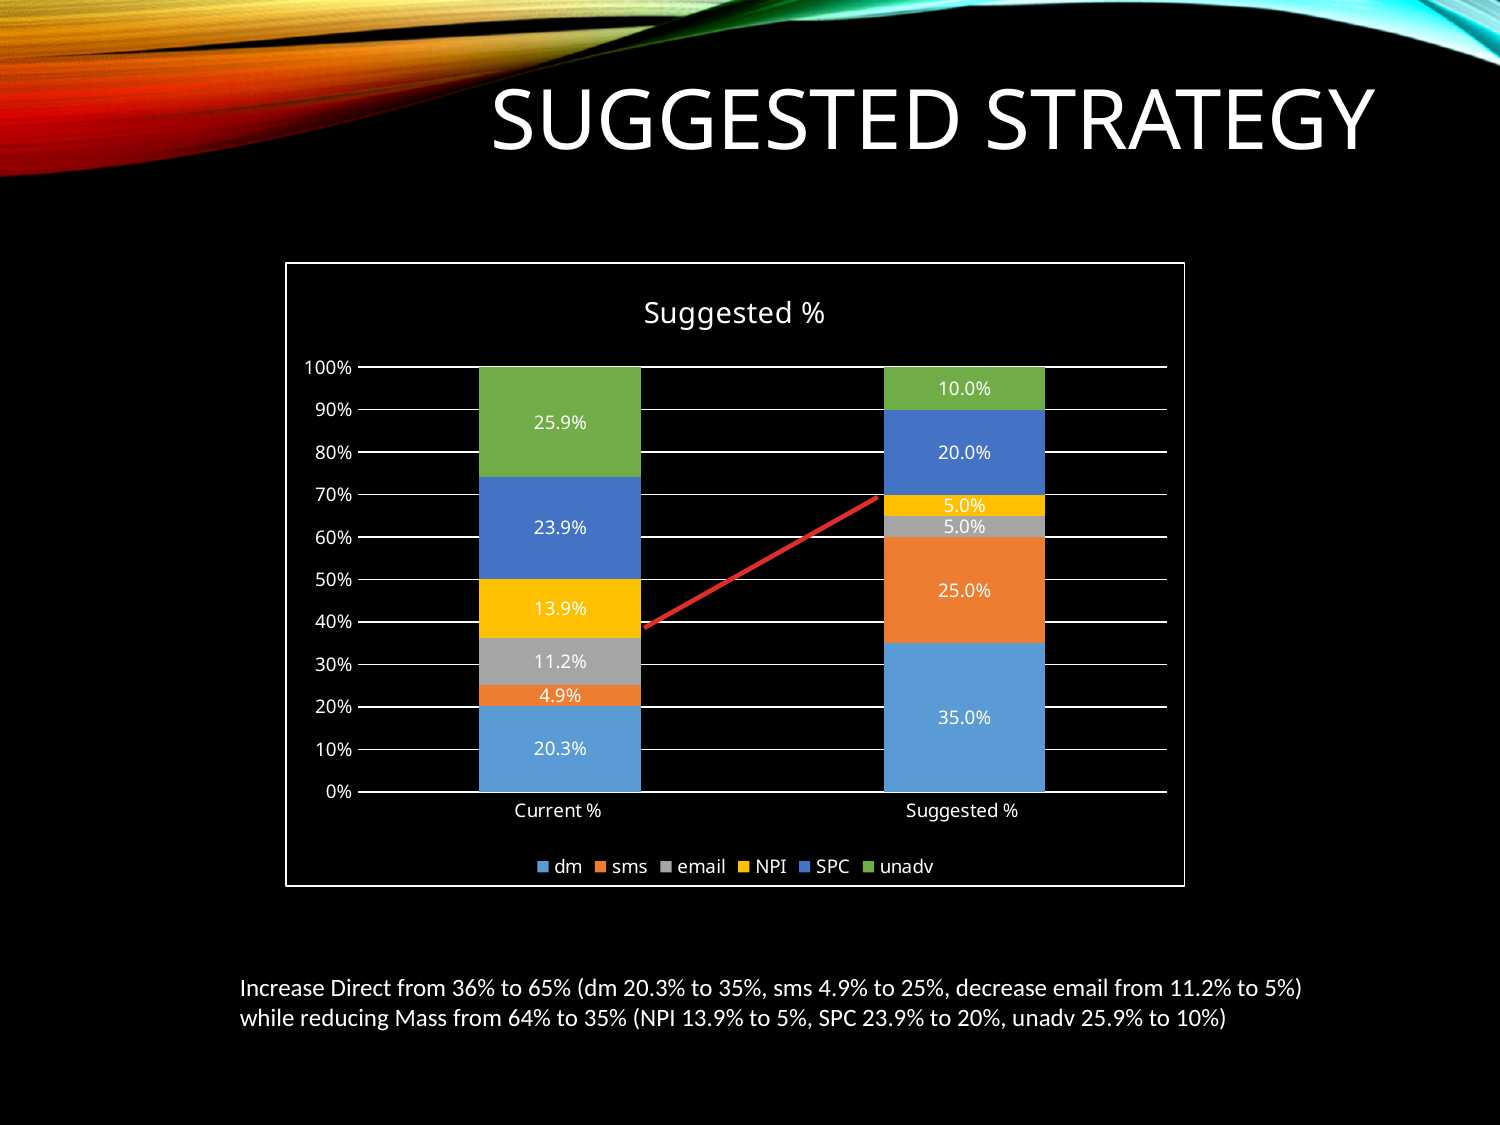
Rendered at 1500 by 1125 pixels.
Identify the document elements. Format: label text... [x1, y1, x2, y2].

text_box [643, 496, 879, 629]
picture [0, 0, 1500, 178]
title Suggested Strategy [366, 16, 1413, 229]
text_box Increase Direct from 36% to 65% (dm 20.3% to 35%, sms 4.9% to 25%, decrease email from 11.2% to 5%) while reducing Mass from 64% to 35% (NPI 13.9% to 5%, SPC 23.9% to 20%, unadv 25.9% to 10%) [225, 964, 1341, 1039]
chart [285, 262, 1186, 887]
